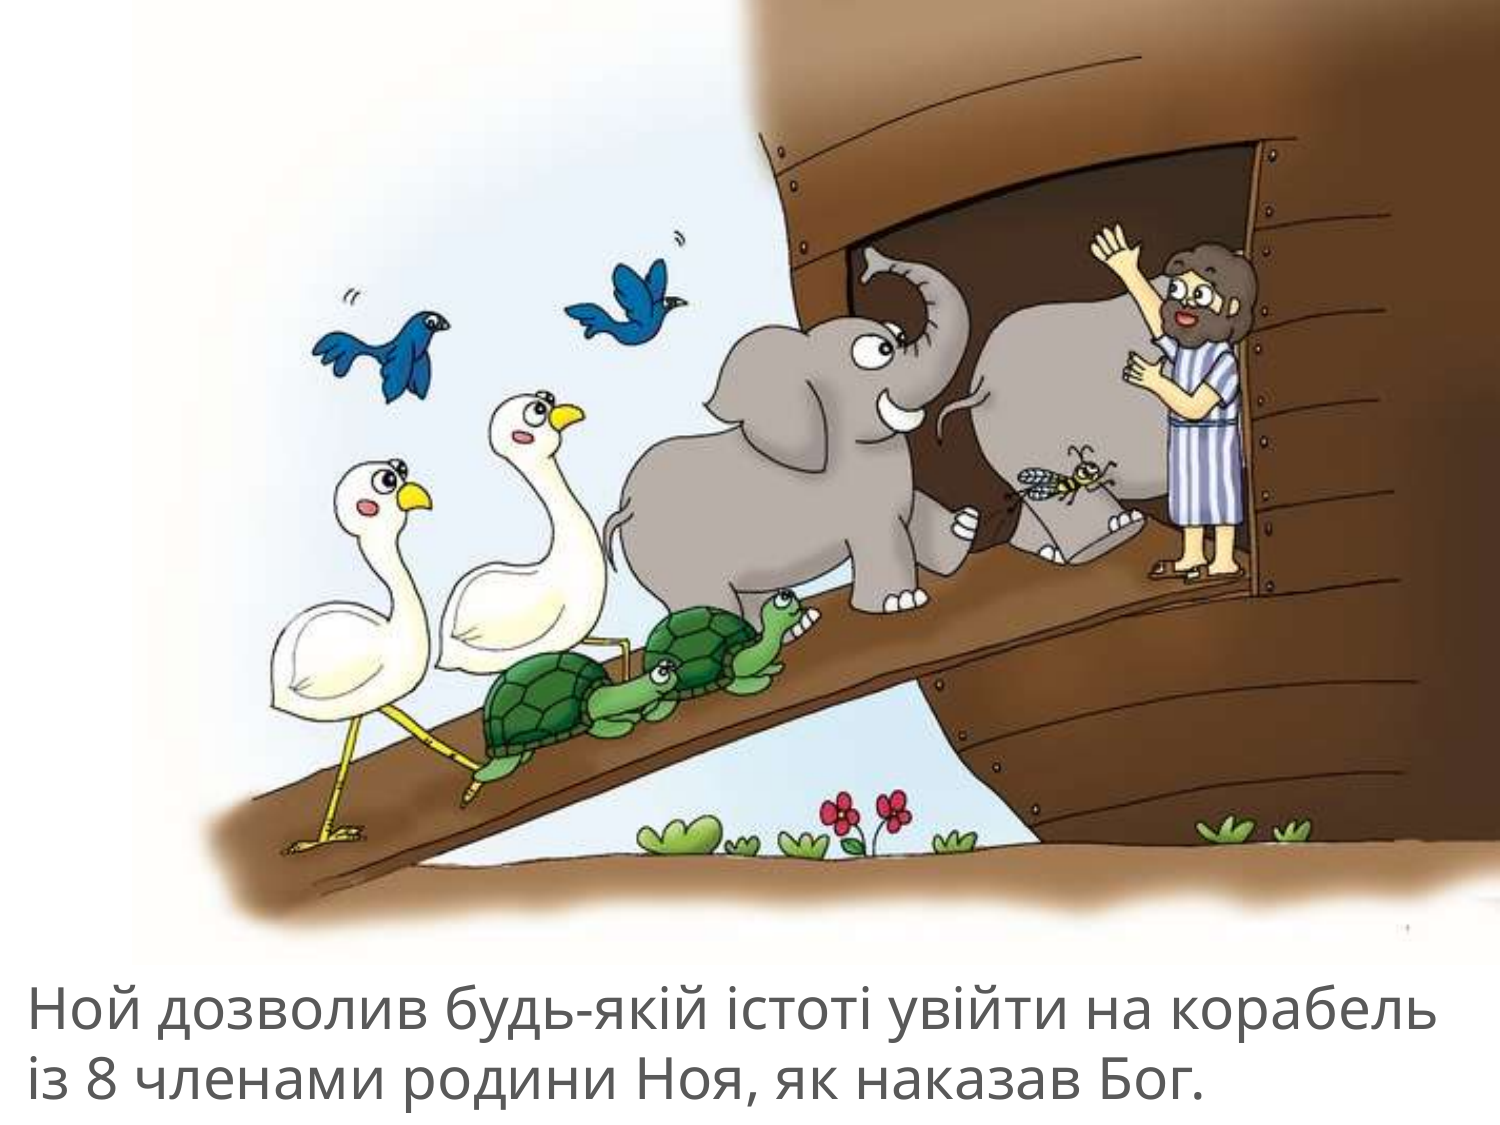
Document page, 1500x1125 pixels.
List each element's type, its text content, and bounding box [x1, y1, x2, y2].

text_box Ной дозволив будь-якій істоті увійти на корабель із 8 членами родини Ноя, як наказав Бог. [11, 964, 1498, 1119]
picture [132, 0, 1500, 965]
